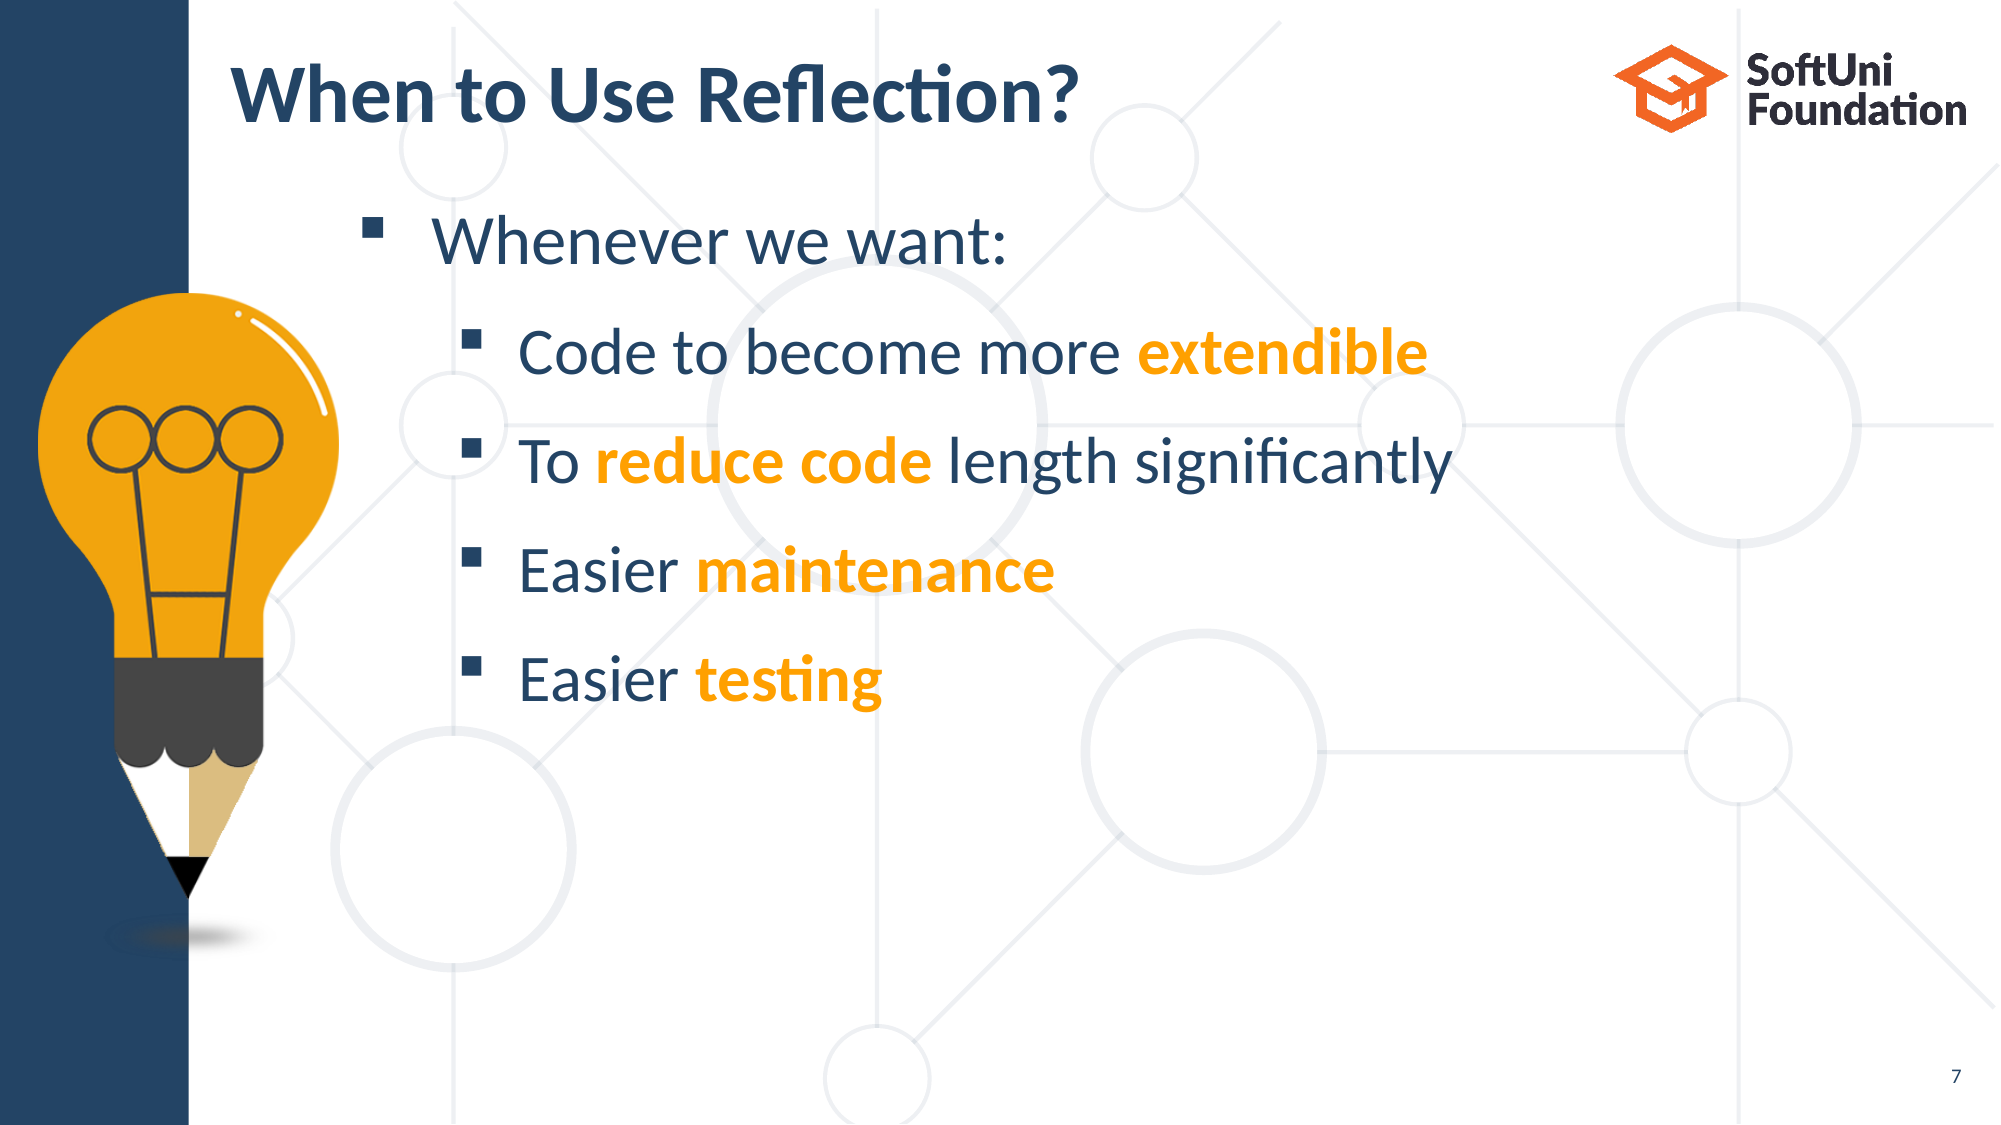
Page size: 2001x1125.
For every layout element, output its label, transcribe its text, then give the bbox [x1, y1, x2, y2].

picture [1613, 44, 1966, 133]
list Whenever we want: Code to become more extendible To reduce code length significantly Easier maintenance Easier testing [338, 183, 1968, 1050]
slide_number 7 [1897, 1049, 1968, 1101]
picture [38, 293, 338, 961]
title When to Use Reflection? [212, 16, 1591, 162]
